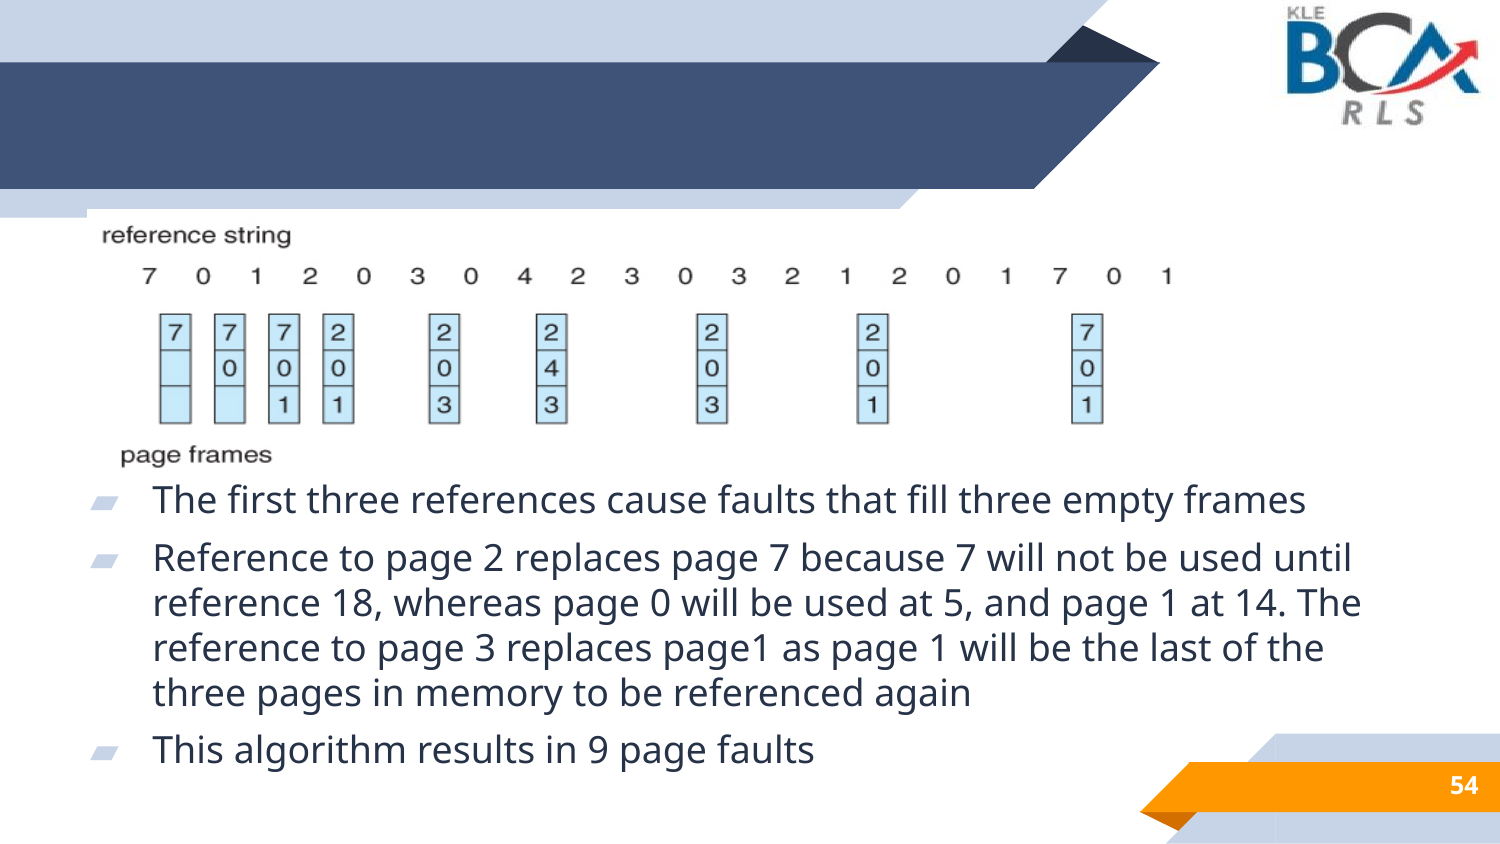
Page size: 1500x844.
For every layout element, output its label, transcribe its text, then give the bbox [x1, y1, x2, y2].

list The first three references cause faults that fill three empty frames Reference to page 2 replaces page 7 because 7 will not be used until reference 18, whereas page 0 will be used at 5, and page 1 at 14. The reference to page 3 replaces page1 as page 1 will be the last of the three pages in memory to be referenced again This algorithm results in 9 page faults [62, 509, 1425, 797]
slide_number 54 [1249, 760, 1494, 813]
picture [87, 209, 1190, 480]
picture [1270, 0, 1500, 135]
